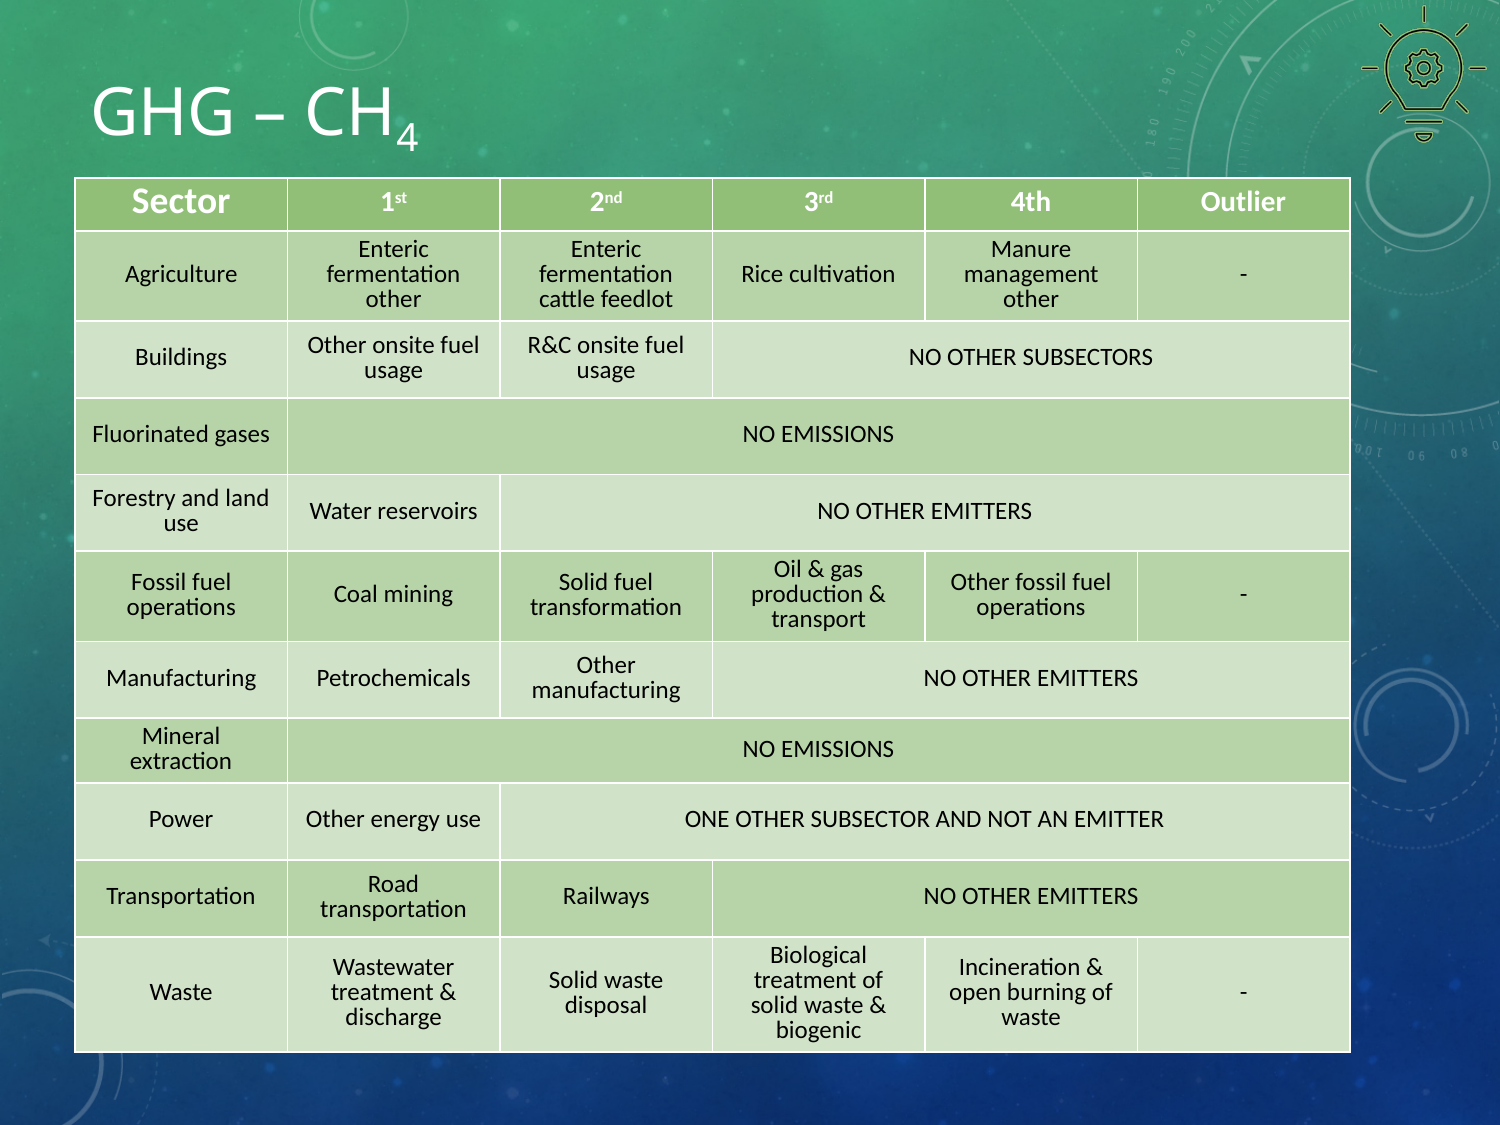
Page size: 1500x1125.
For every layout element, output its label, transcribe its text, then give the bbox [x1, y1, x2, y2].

table_cell Buildings [76, 322, 287, 397]
table_cell Other manufacturing [501, 642, 712, 717]
table_cell NO OTHER EMITTERS [713, 861, 1349, 936]
table_cell Enteric fermentation cattle feedlot [501, 232, 712, 320]
table_cell Waste [76, 938, 287, 1051]
table_cell Oil & gas production & transport [713, 552, 924, 641]
table_cell Biological treatment of solid waste & biogenic [713, 938, 924, 1051]
table_cell Railways [501, 861, 712, 936]
table_cell Rice cultivation [713, 232, 924, 320]
table_cell Solid fuel transformation [501, 552, 712, 641]
table_cell Coal mining [288, 552, 499, 641]
table_cell Water reservoirs [288, 475, 499, 550]
table_cell NO OTHER SUBSECTORS [713, 322, 1349, 397]
table_cell Other onsite fuel usage [288, 322, 499, 397]
table_cell Other fossil fuel operations [926, 552, 1137, 641]
table_cell Forestry and land use [76, 475, 287, 550]
table_cell Manure management other [926, 232, 1137, 320]
table_cell R&C onsite fuel usage [501, 322, 712, 397]
table_header Sector [76, 179, 287, 230]
table_header 3rd [713, 179, 924, 230]
table_cell - [1138, 232, 1349, 320]
table_cell Manufacturing [76, 642, 287, 717]
title GHG – CH4 [75, 50, 1350, 177]
table_header 2nd [501, 179, 712, 230]
table_cell Incineration & open burning of waste [926, 938, 1137, 1051]
table_cell Power [76, 784, 287, 859]
table_header Outlier [1138, 179, 1349, 230]
picture [0, 0, 1500, 1125]
table_cell Transportation [76, 861, 287, 936]
table_cell Fossil fuel operations [76, 552, 287, 641]
table_cell Enteric fermentation other [288, 232, 499, 320]
table_cell Solid waste disposal [501, 938, 712, 1051]
table_header 4th [926, 179, 1137, 230]
table_cell Wastewater treatment & discharge [288, 938, 499, 1051]
table_cell NO EMISSIONS [288, 719, 1349, 782]
table_cell ONE OTHER SUBSECTOR AND NOT AN EMITTER [501, 784, 1349, 859]
table_cell Agriculture [76, 232, 287, 320]
table_cell NO EMISSIONS [288, 399, 1349, 474]
table_cell NO OTHER EMITTERS [501, 475, 1349, 550]
table_cell - [1138, 552, 1349, 641]
table_cell Mineral extraction [76, 719, 287, 782]
table_header 1st [288, 179, 499, 230]
table_cell NO OTHER EMITTERS [713, 642, 1349, 717]
table_cell - [1138, 938, 1349, 1051]
table_cell Other energy use [288, 784, 499, 859]
table_cell Petrochemicals [288, 642, 499, 717]
table_cell Road transportation [288, 861, 499, 936]
table_cell Fluorinated gases [76, 399, 287, 474]
